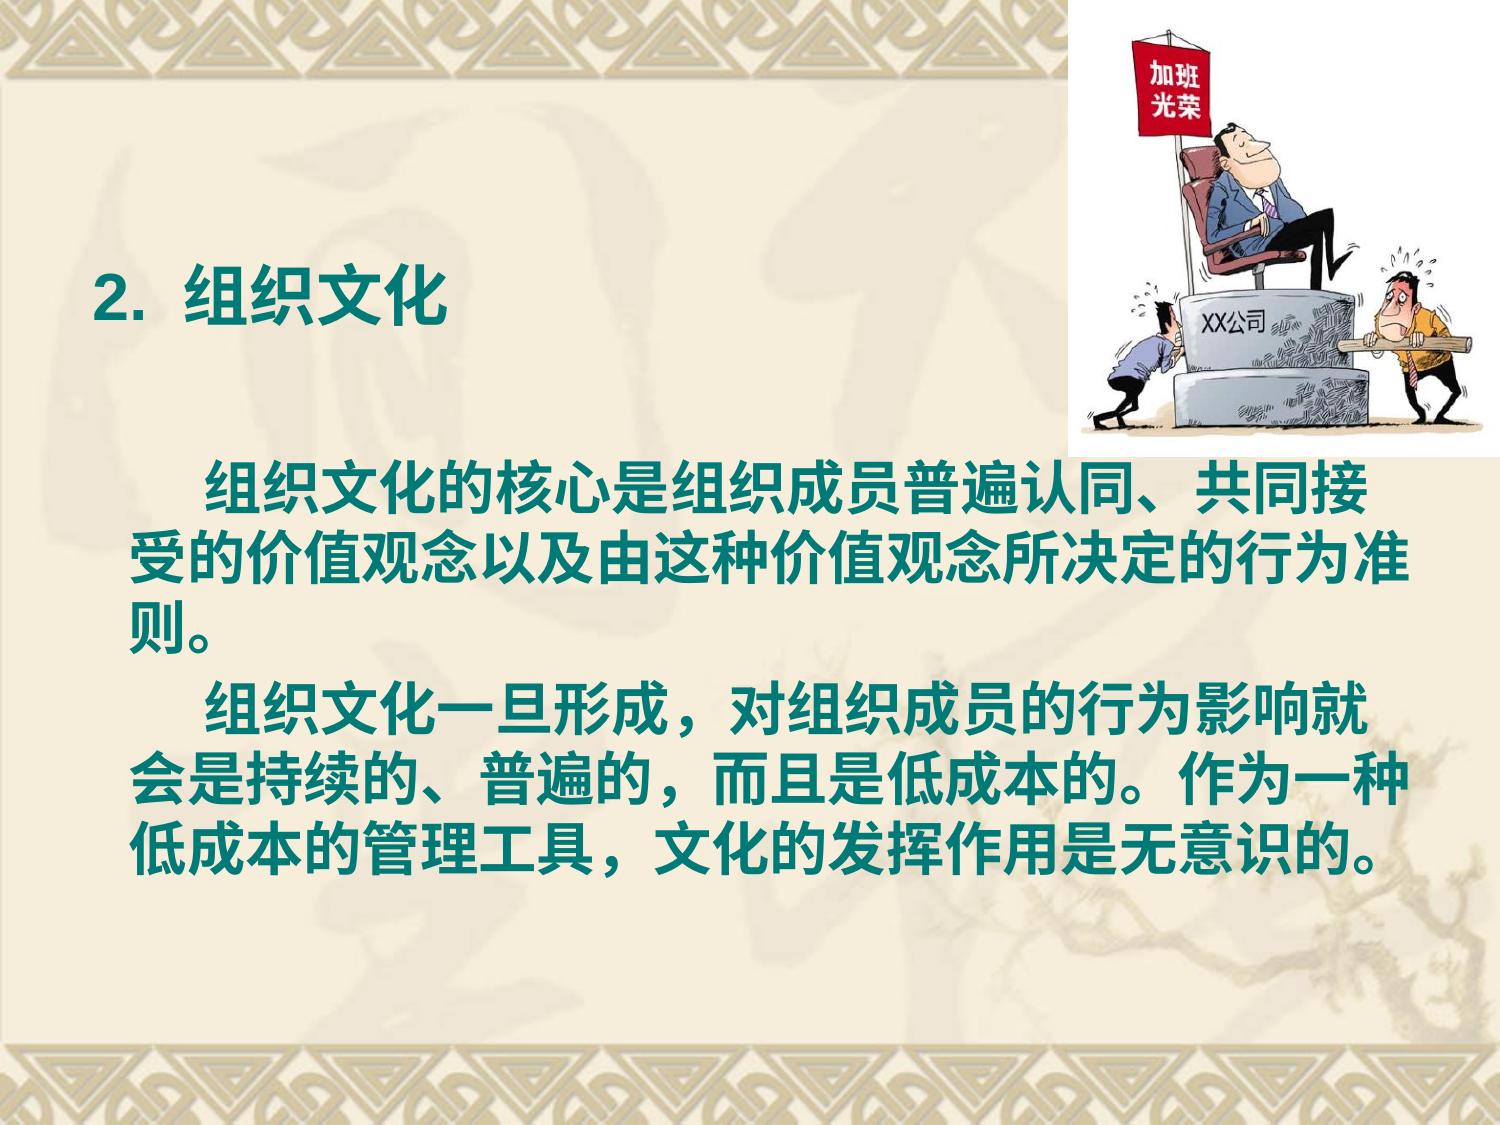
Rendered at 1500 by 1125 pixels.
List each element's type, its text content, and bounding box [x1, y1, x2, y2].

list 组织文化的核心是组织成员普遍认同、共同接受的价值观念以及由这种价值观念所决定的行为准则。 组织文化一旦形成，对组织成员的行为影响就会是持续的、普遍的，而且是低成本的。作为一种低成本的管理工具，文化的发挥作用是无意识的。 [113, 361, 1426, 575]
text_box 2. 组织文化 [77, 246, 465, 342]
picture [0, 0, 1500, 1125]
